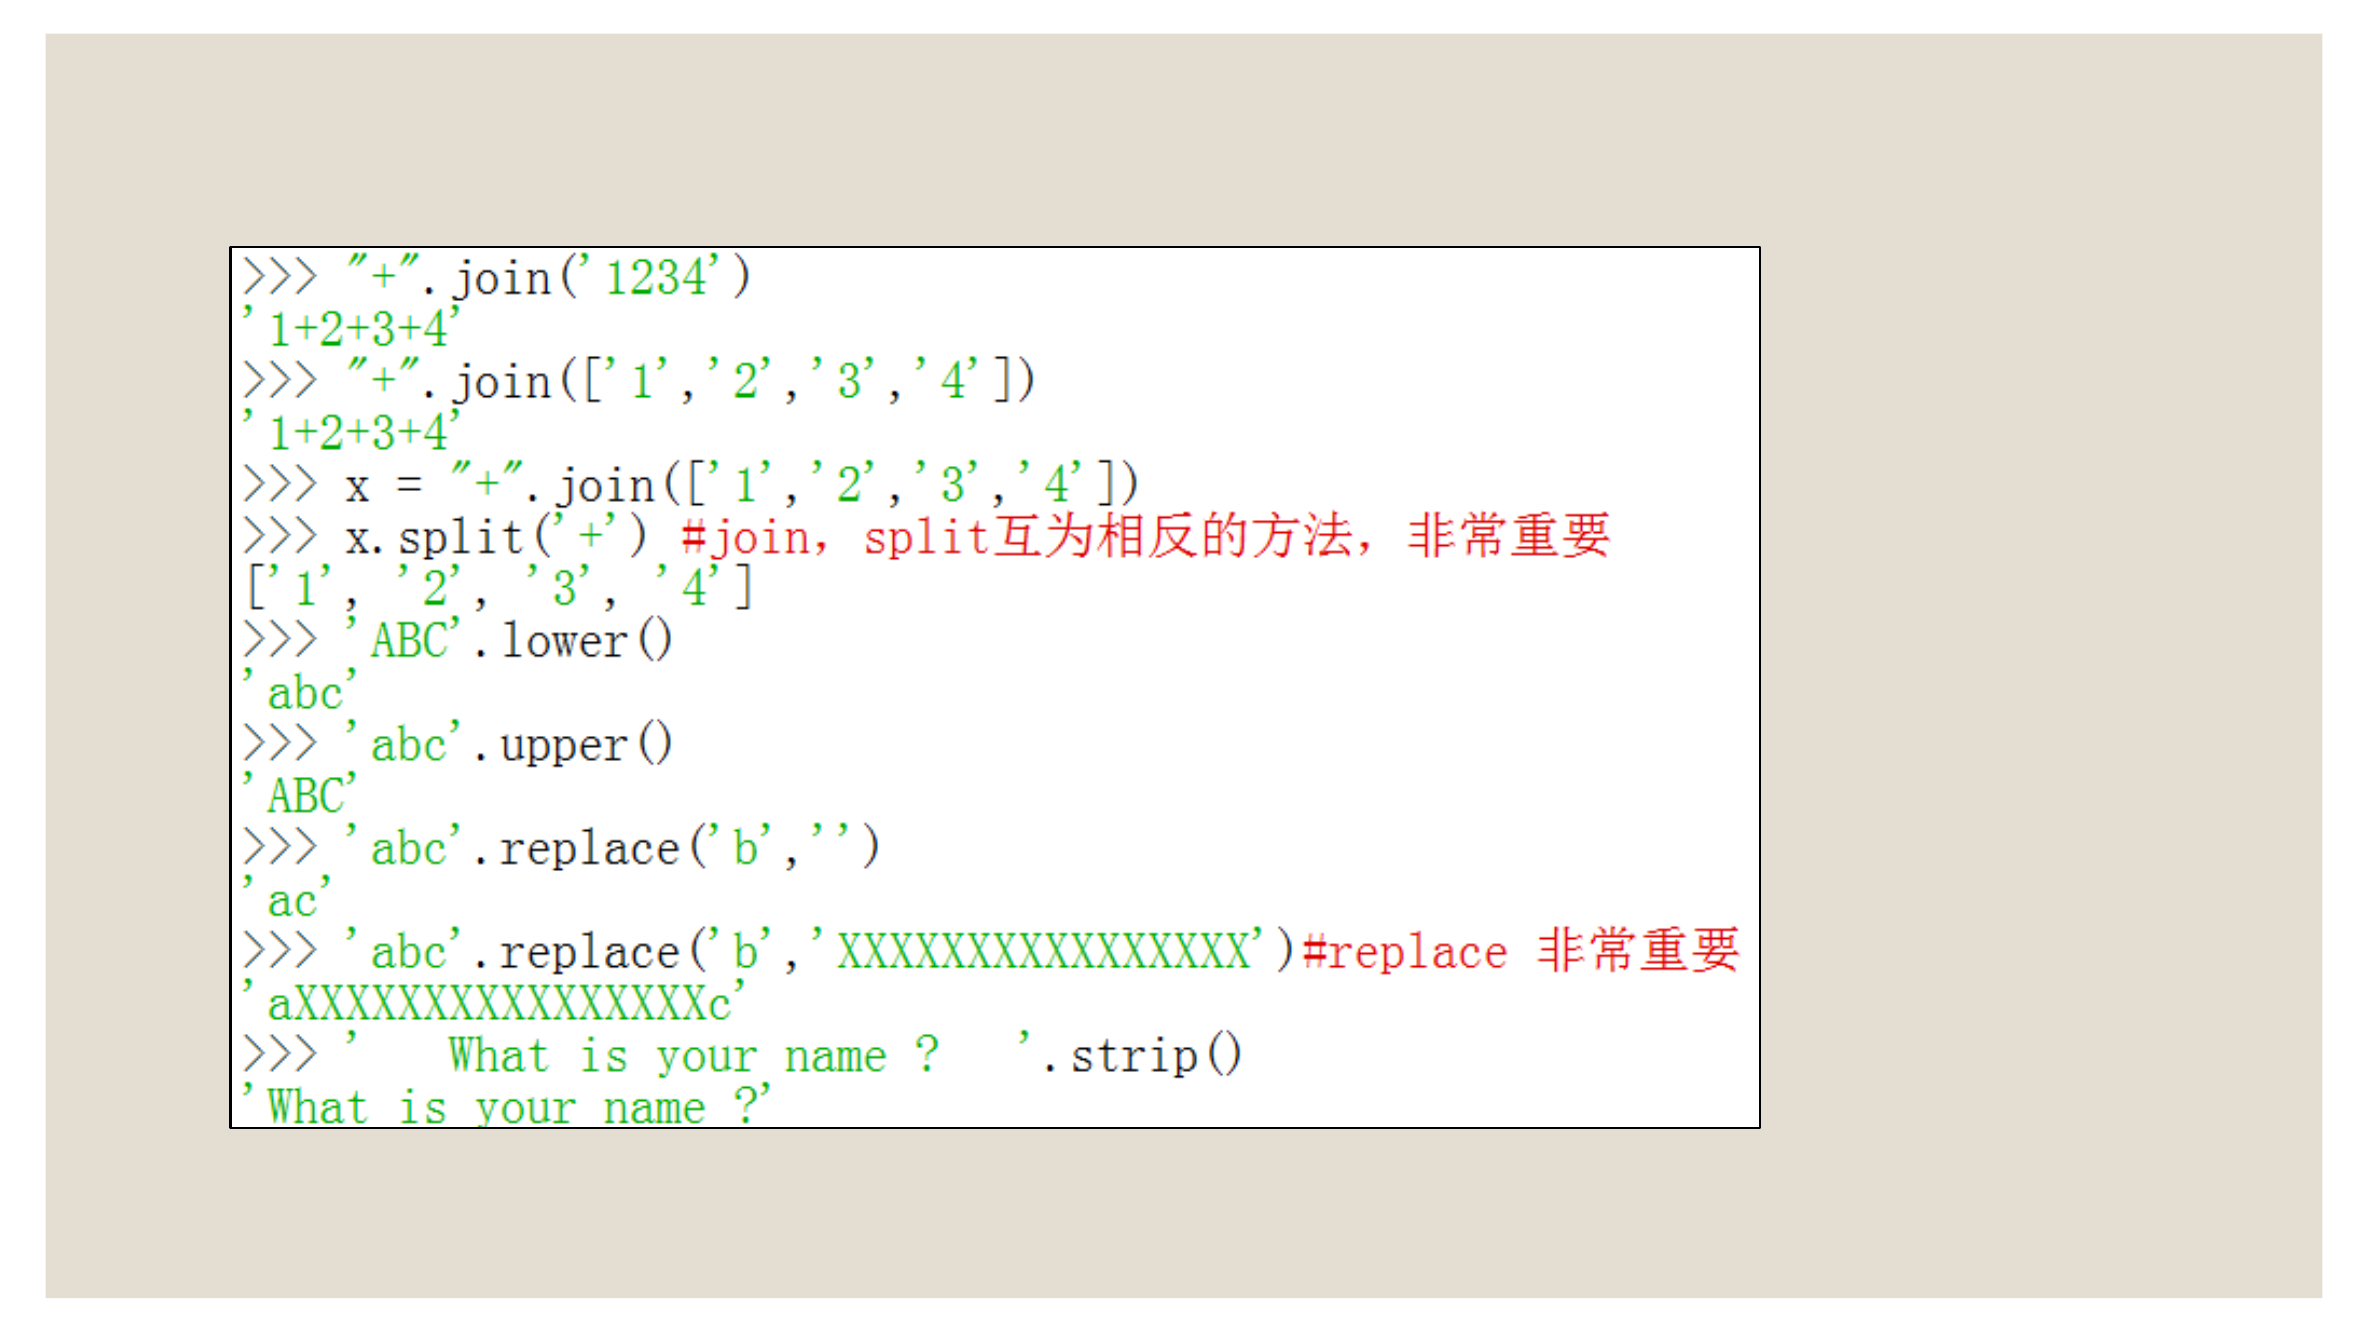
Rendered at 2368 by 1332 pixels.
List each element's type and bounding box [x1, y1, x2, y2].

list [231, 247, 1760, 1128]
